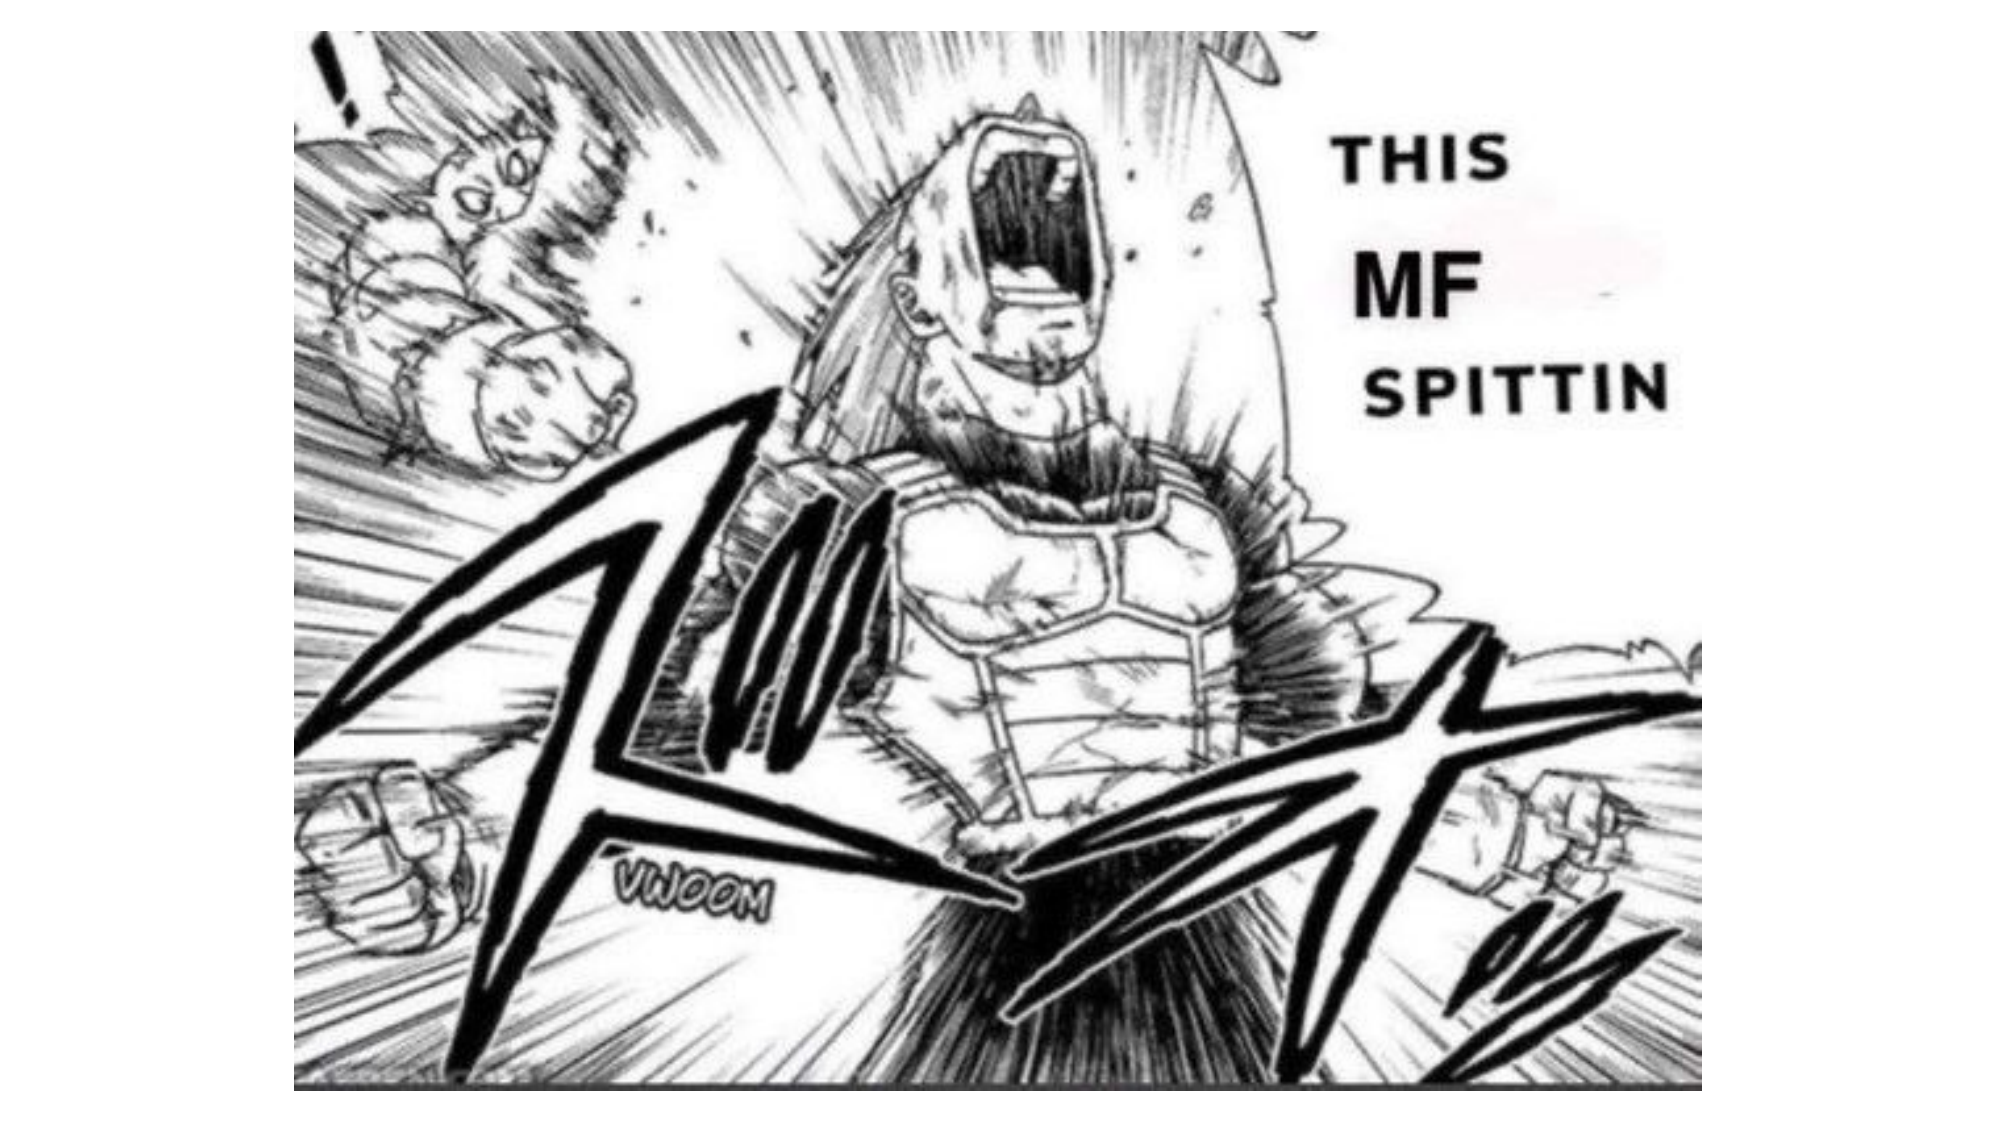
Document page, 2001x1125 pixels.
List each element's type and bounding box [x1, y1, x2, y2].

picture [294, 31, 1702, 1091]
